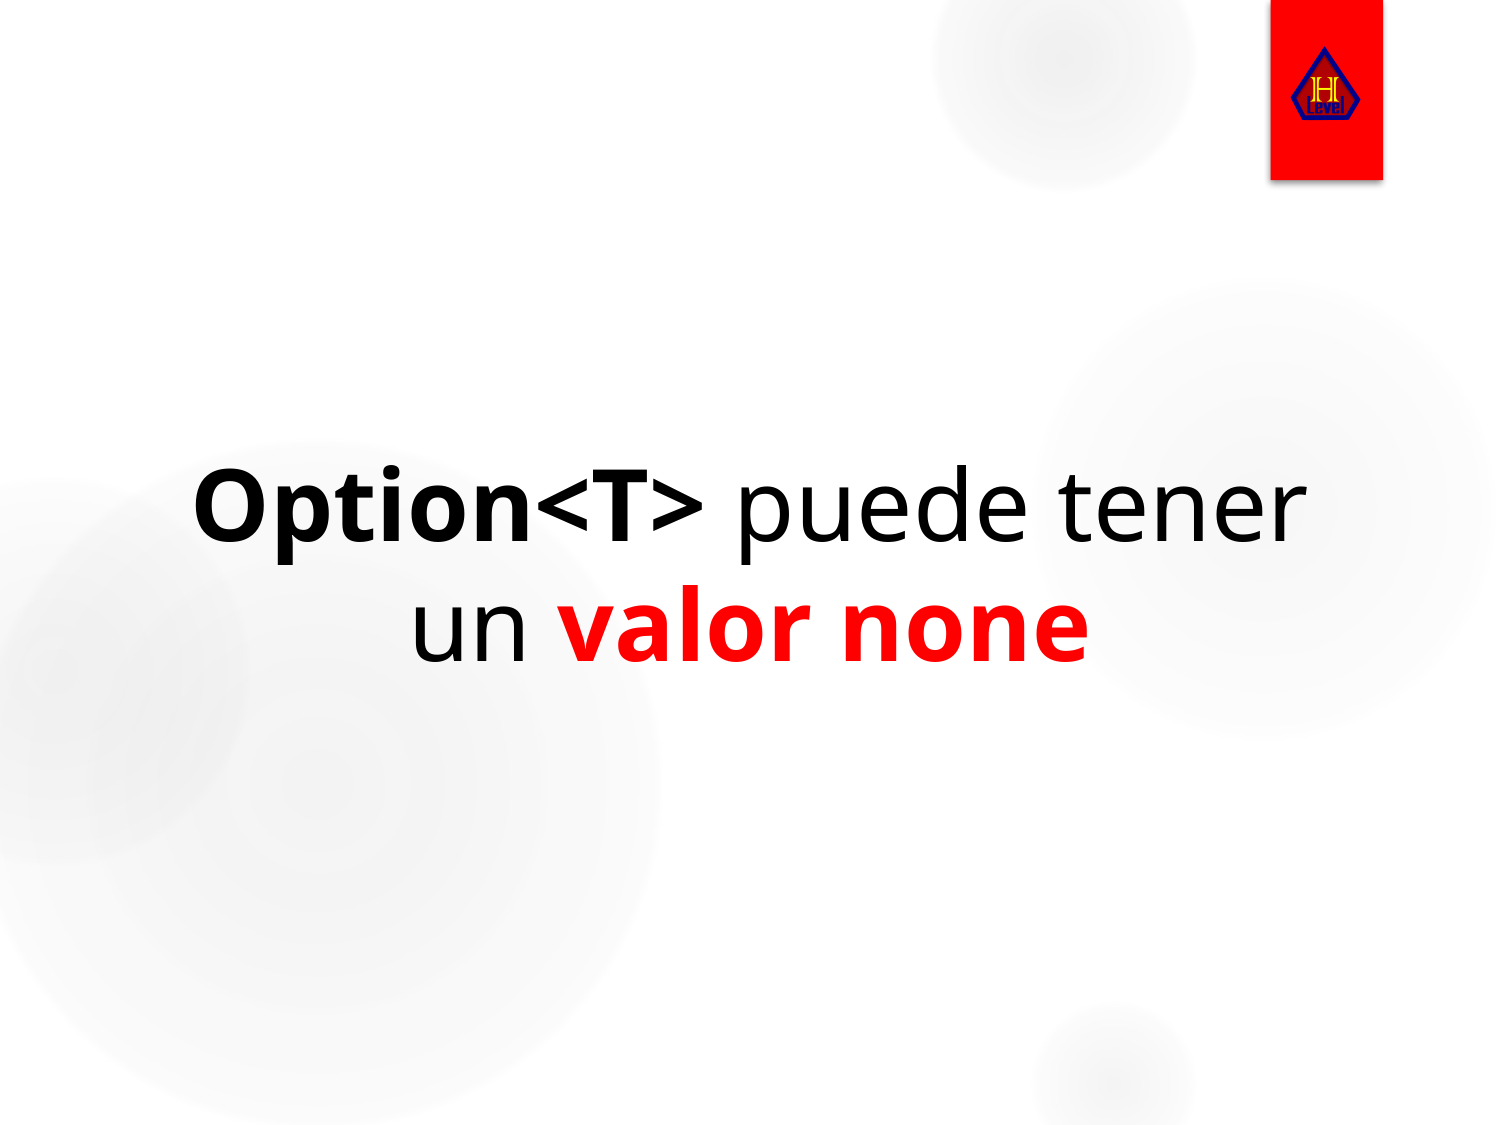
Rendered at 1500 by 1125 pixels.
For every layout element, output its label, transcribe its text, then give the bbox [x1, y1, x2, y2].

text_box Option<T> puede tener un valor none [160, 433, 1340, 689]
picture [1277, 46, 1373, 123]
